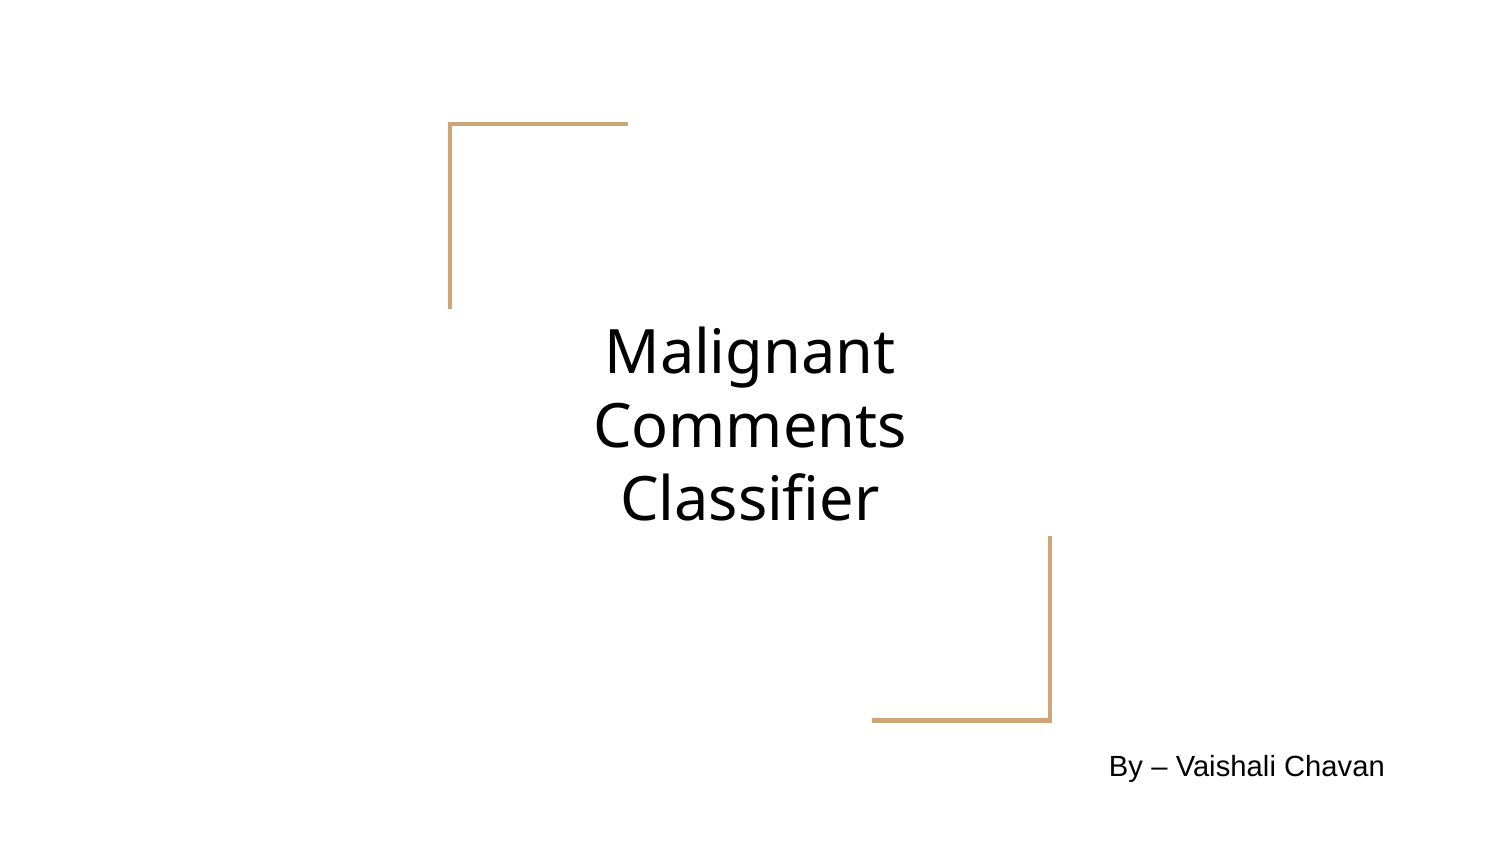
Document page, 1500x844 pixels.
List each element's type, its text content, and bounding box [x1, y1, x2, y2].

title Malignant Comments Classifier [499, 295, 1001, 548]
text_box By – Vaishali Chavan [1094, 739, 1437, 790]
